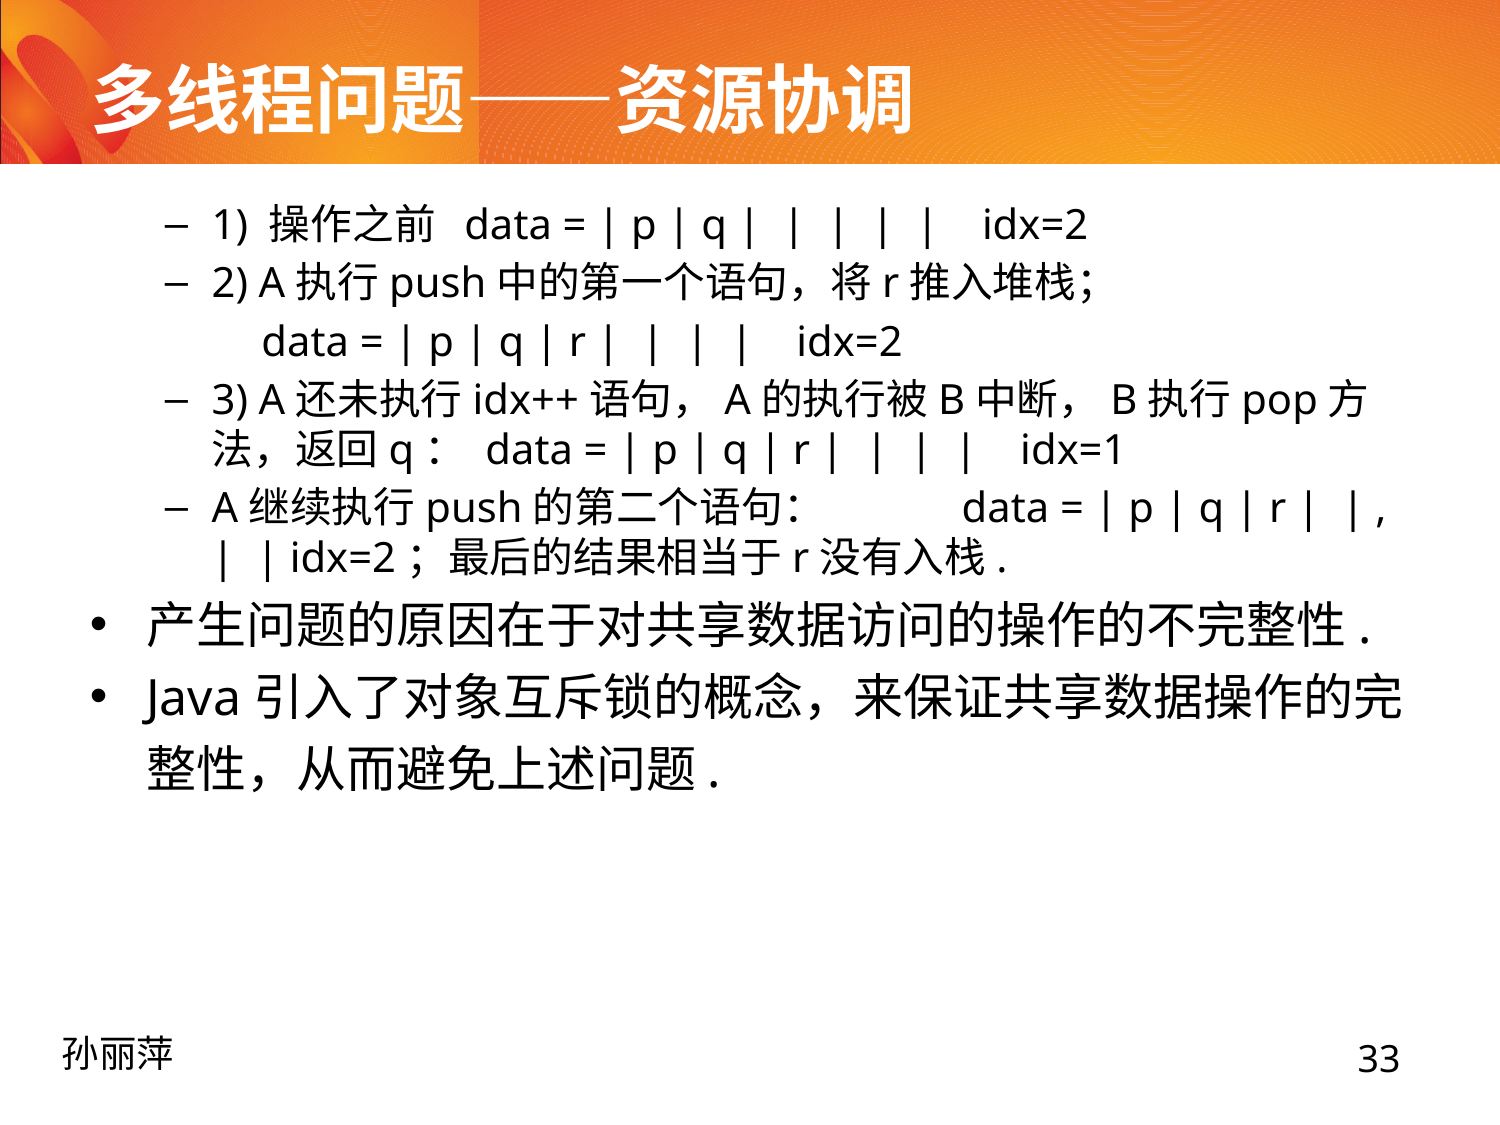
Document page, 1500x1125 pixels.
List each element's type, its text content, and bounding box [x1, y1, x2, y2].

title 多线程问题——资源协调 [75, 45, 1425, 167]
list 1) 操作之前 data = | p | q | | | | | idx=2 2) A执行push中的第一个语句，将r推入堆栈； data = | p | q | r | | | | idx=2 3) A还未执行idx++语句，A的执行被B中断，B执行pop方法，返回q： data = | p | q | r | | | | idx=1 A继续执行push的第二个语句： data = | p | q | r | | , | | idx=2；最后的结果相当于r没有入栈. 产生问题的原因在于对共享数据访问的操作的不完整性. Java引入了对象互斥锁的概念，来保证共享数据操作的完整性，从而避免上述问题. [75, 190, 1425, 1005]
picture [0, 0, 1500, 164]
